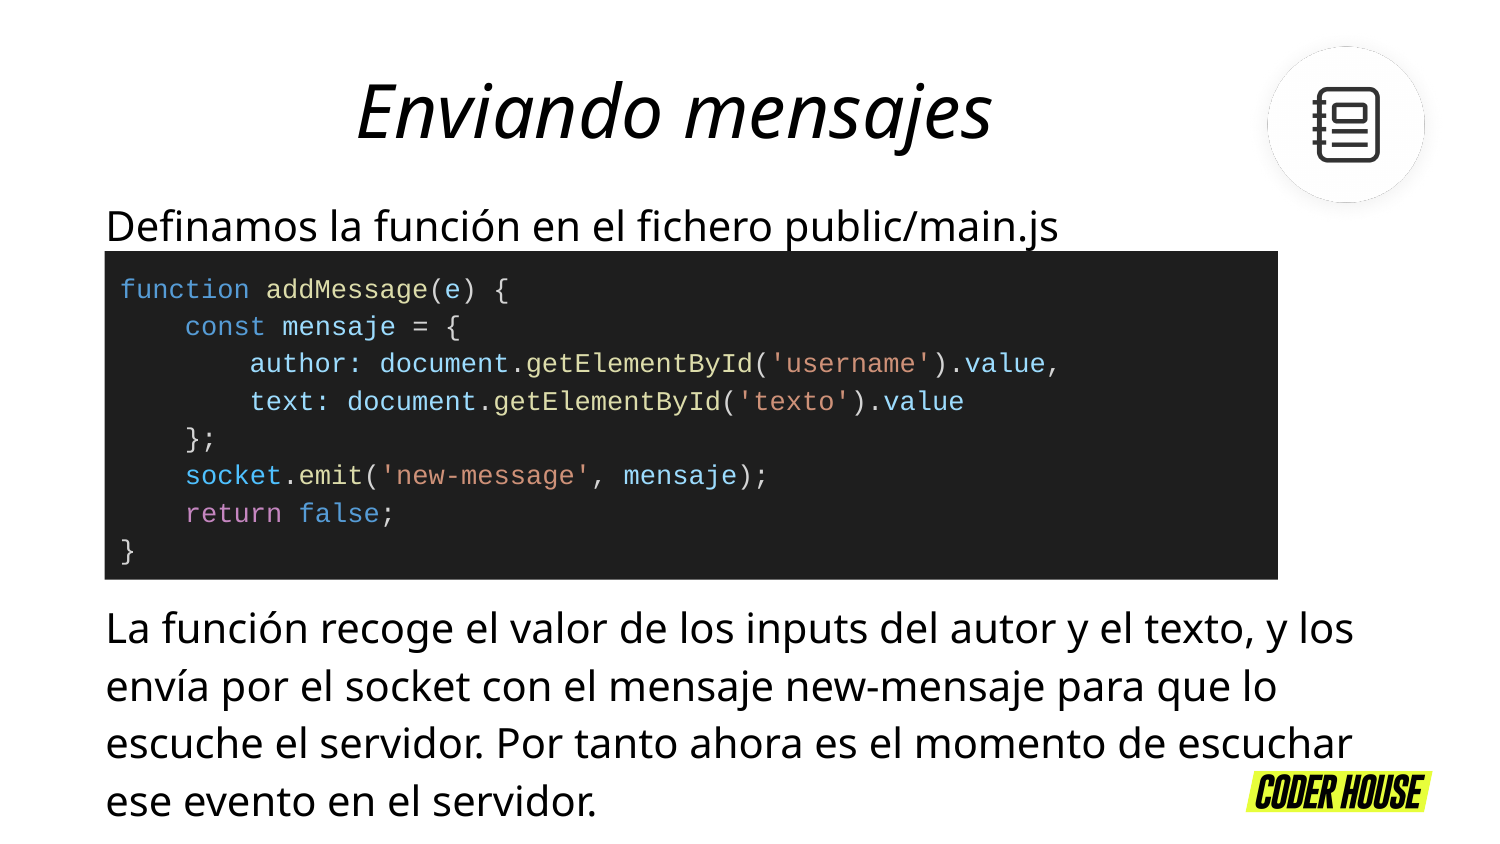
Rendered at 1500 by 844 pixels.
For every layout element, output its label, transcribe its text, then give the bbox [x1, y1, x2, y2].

text_box Enviando mensajes [101, 48, 1243, 202]
text_box Definamos la función en el fichero public/main.js La función recoge el valor de los inputs del autor y el texto, y los envía por el socket con el mensaje new-mensaje para que lo escuche el servidor. Por tanto ahora es el momento de escuchar ese evento en el servidor. [90, 177, 1373, 786]
text_box function addMessage(e) { const mensaje = { author: document.getElementById('username').value, text: document.getElementById('texto').value }; socket.emit('new-message', mensaje); return false; } [104, 251, 1278, 580]
picture [1248, 27, 1444, 223]
picture [1241, 764, 1437, 819]
